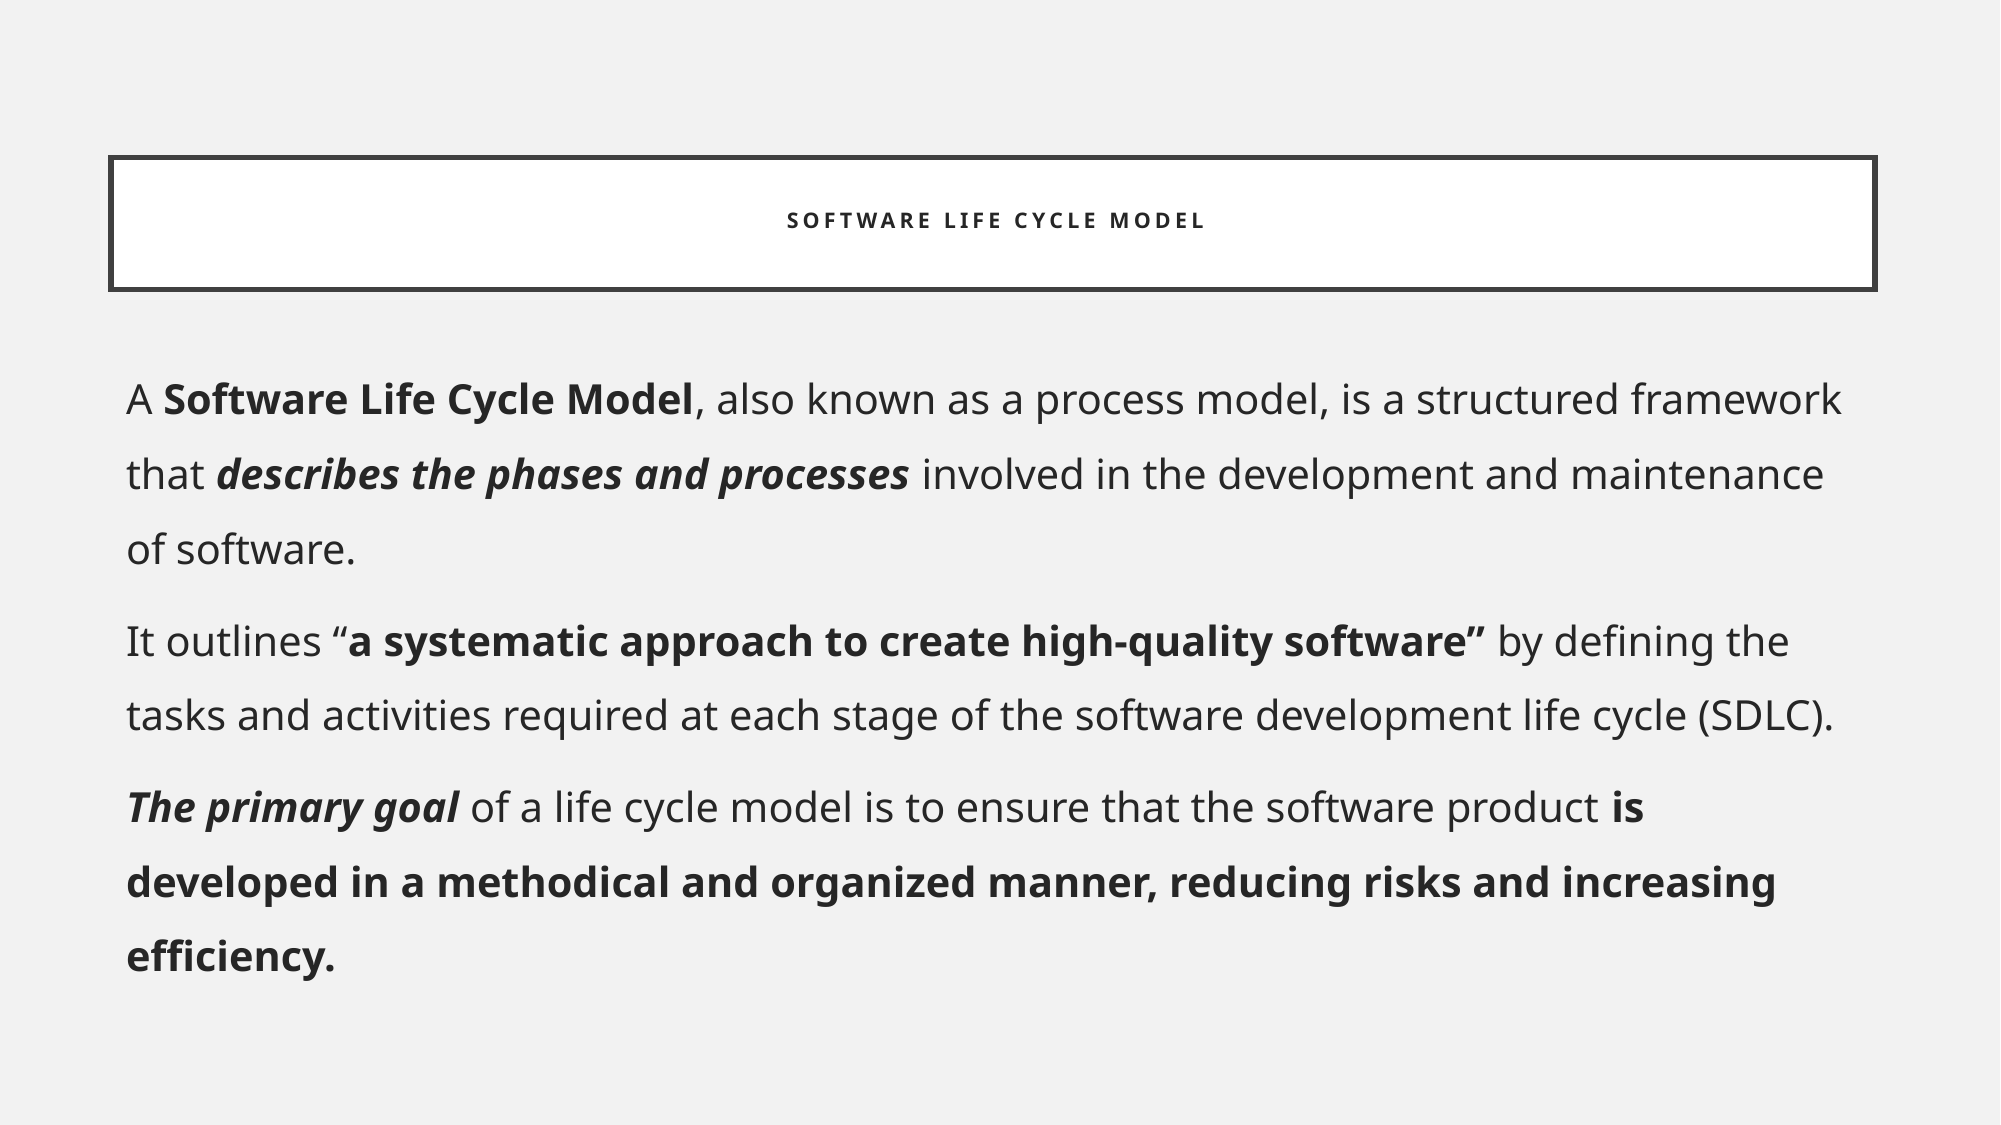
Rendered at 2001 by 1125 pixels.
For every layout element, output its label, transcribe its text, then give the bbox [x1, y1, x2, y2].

title Software Life Cycle Model [108, 155, 1878, 292]
list A Software Life Cycle Model, also known as a process model, is a structured framework that describes the phases and processes involved in the development and maintenance of software. It outlines “a systematic approach to create high-quality software” by defining the tasks and activities required at each stage of the software development life cycle (SDLC). The primary goal of a life cycle model is to ensure that the software product is developed in a methodical and organized manner, reducing risks and increasing efficiency. [111, 341, 1876, 1050]
